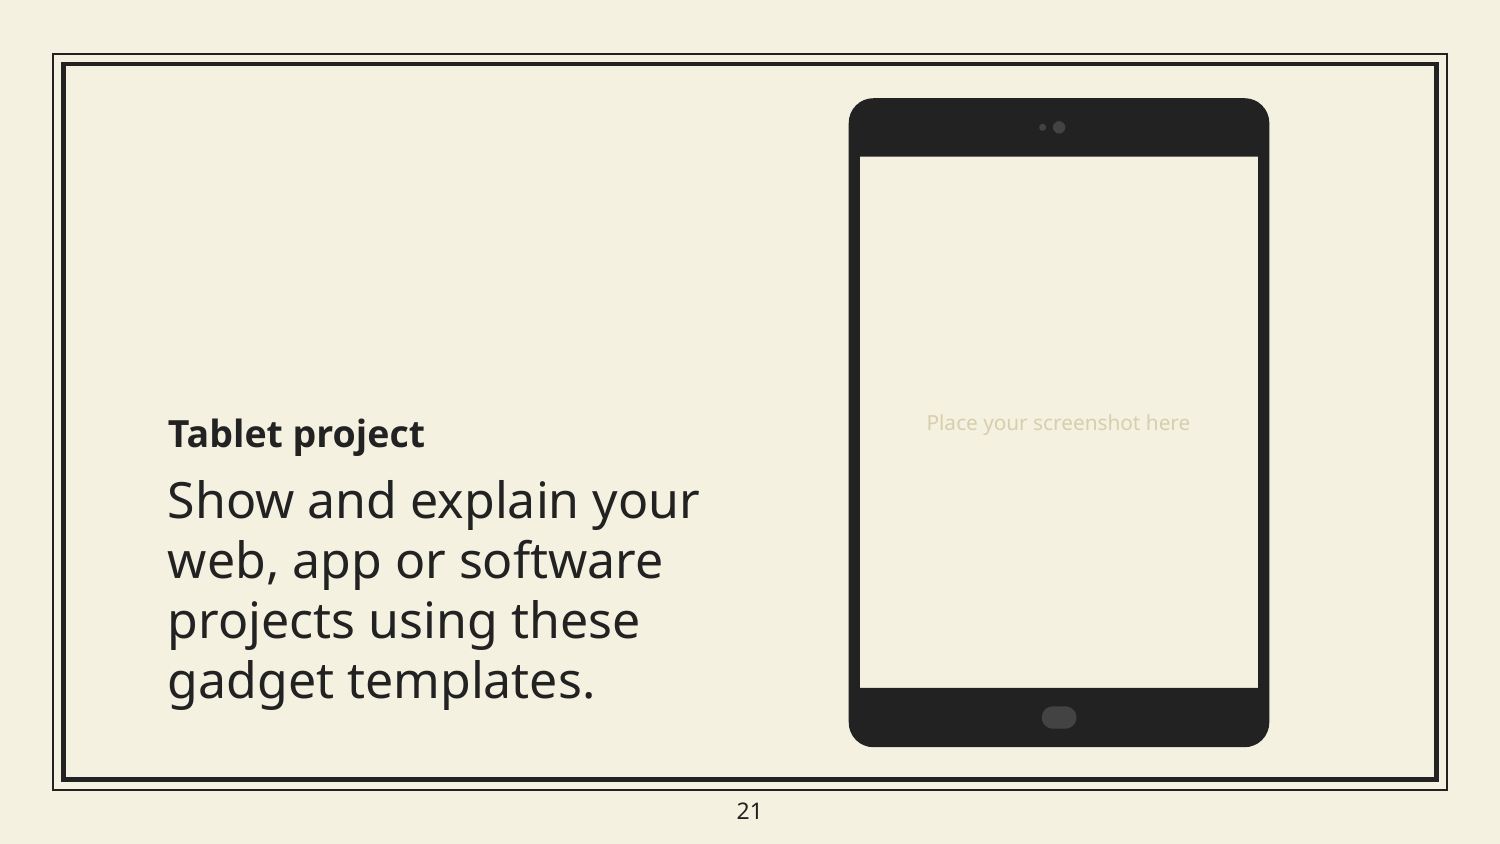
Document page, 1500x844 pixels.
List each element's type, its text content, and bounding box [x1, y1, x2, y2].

slide_number ‹#› [705, 781, 795, 832]
list Tablet project Show and explain your web, app or software projects using these gadget templates. [152, 120, 748, 724]
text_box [848, 97, 1270, 748]
